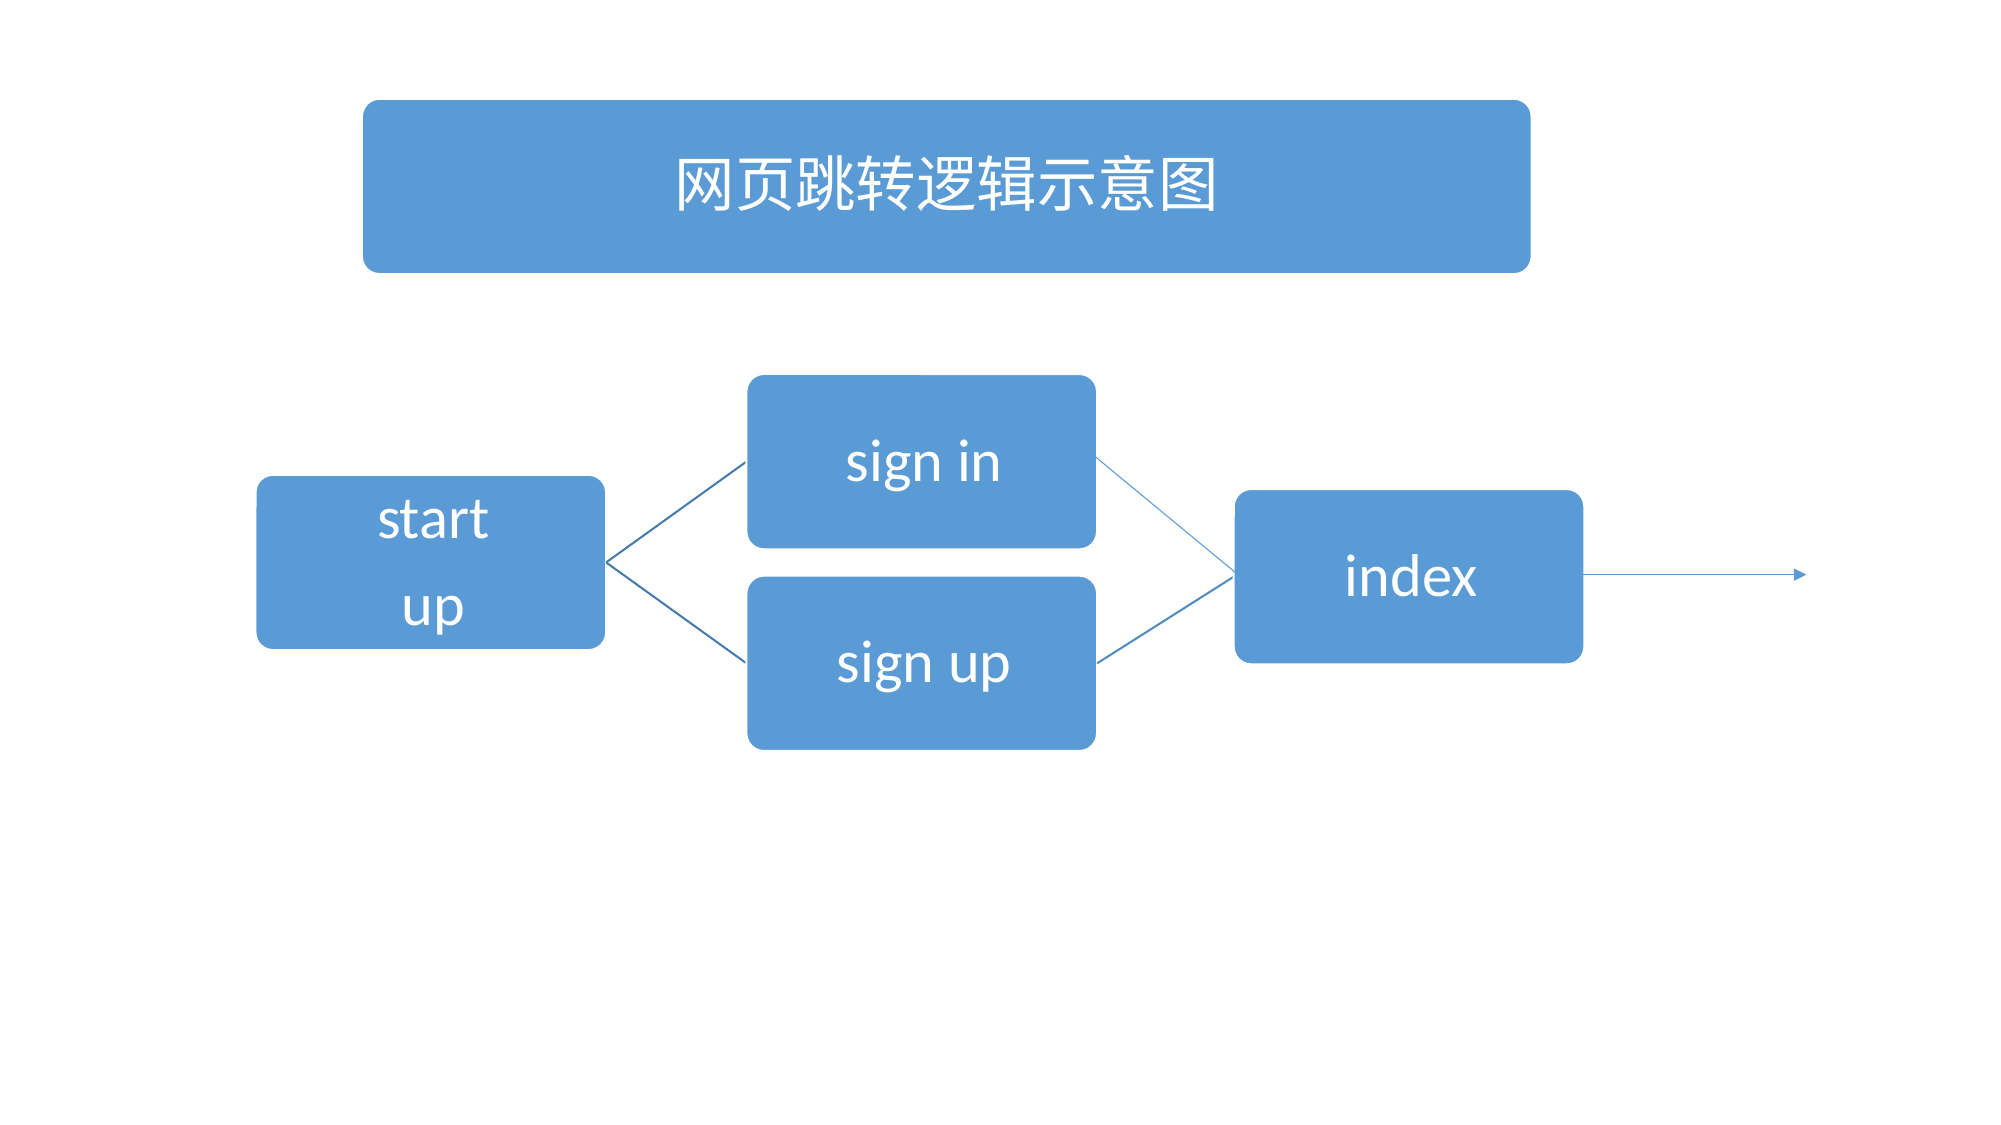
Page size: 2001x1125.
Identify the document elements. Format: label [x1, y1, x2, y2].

text_box [361, 98, 1532, 275]
text_box [1092, 454, 1238, 575]
text_box [255, 117, 1589, 1007]
